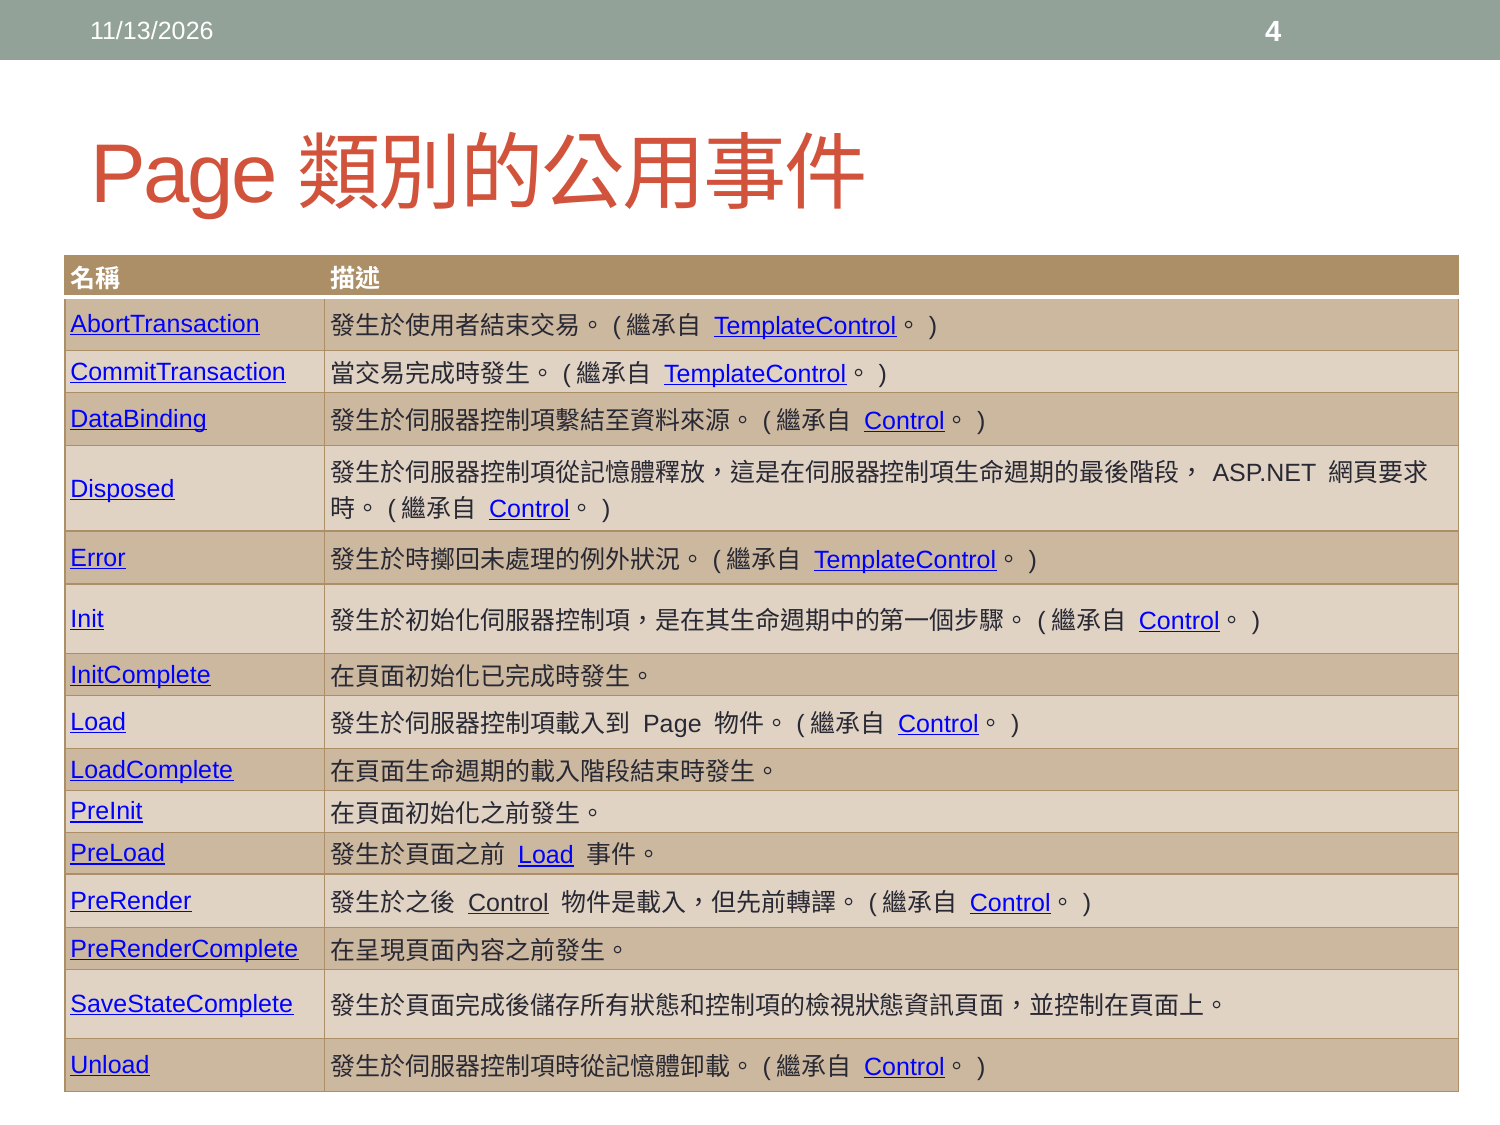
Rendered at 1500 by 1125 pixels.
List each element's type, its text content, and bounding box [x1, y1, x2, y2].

table_cell 發生於伺服器控制項載入到 Page 物件。(繼承自 Control。) [325, 696, 1458, 748]
table_cell Error [66, 532, 324, 583]
table_cell Load [66, 696, 324, 748]
table_cell 發生於伺服器控制項從記憶體釋放，這是在伺服器控制項生命週期的最後階段，ASP.NET 網頁要求時。(繼承自 Control。) [325, 446, 1458, 530]
table_cell InitComplete [66, 654, 324, 695]
table_cell 發生於頁面完成後儲存所有狀態和控制項的檢視狀態資訊頁面，並控制在頁面上。 [325, 970, 1458, 1038]
table_header 描述 [325, 256, 1458, 295]
table_cell 發生於頁面之前 Load 事件。 [325, 833, 1458, 873]
table_cell SaveStateComplete [66, 970, 324, 1038]
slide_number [75, 3, 550, 57]
table_cell 發生於初始化伺服器控制項，是在其生命週期中的第一個步驟。(繼承自 Control。) [325, 585, 1458, 653]
table_cell 發生於伺服器控制項繫結至資料來源。(繼承自 Control。) [325, 393, 1458, 445]
table_cell 發生於伺服器控制項時從記憶體卸載。(繼承自 Control。) [325, 1039, 1458, 1091]
table_cell PreLoad [66, 833, 324, 873]
title Page類別的公用事件 [75, 87, 1425, 250]
table_cell PreRender [66, 875, 324, 927]
table_cell 在呈現頁面內容之前發生。 [325, 928, 1458, 969]
table_cell Init [66, 585, 324, 653]
table_cell PreRenderComplete [66, 928, 324, 969]
table_cell AbortTransaction [66, 299, 324, 350]
table_cell 在頁面初始化之前發生。 [325, 791, 1458, 832]
table_cell 發生於之後 Control 物件是載入，但先前轉譯。(繼承自 Control。) [325, 875, 1458, 927]
table_cell DataBinding [66, 393, 324, 445]
table_cell 發生於時擲回未處理的例外狀況。(繼承自 TemplateControl。) [325, 532, 1458, 583]
table_cell Disposed [66, 446, 324, 530]
slide_number 4 [1250, 3, 1425, 57]
table_cell PreInit [66, 791, 324, 832]
table_cell LoadComplete [66, 749, 324, 790]
table_header 名稱 [66, 256, 324, 295]
table_cell 在頁面生命週期的載入階段結束時發生。 [325, 749, 1458, 790]
table_cell 在頁面初始化已完成時發生。 [325, 654, 1458, 695]
table_cell 當交易完成時發生。(繼承自 TemplateControl。) [325, 351, 1458, 392]
table_cell 發生於使用者結束交易。(繼承自 TemplateControl。) [325, 299, 1458, 350]
table_cell CommitTransaction [66, 351, 324, 392]
table_cell Unload [66, 1039, 324, 1091]
